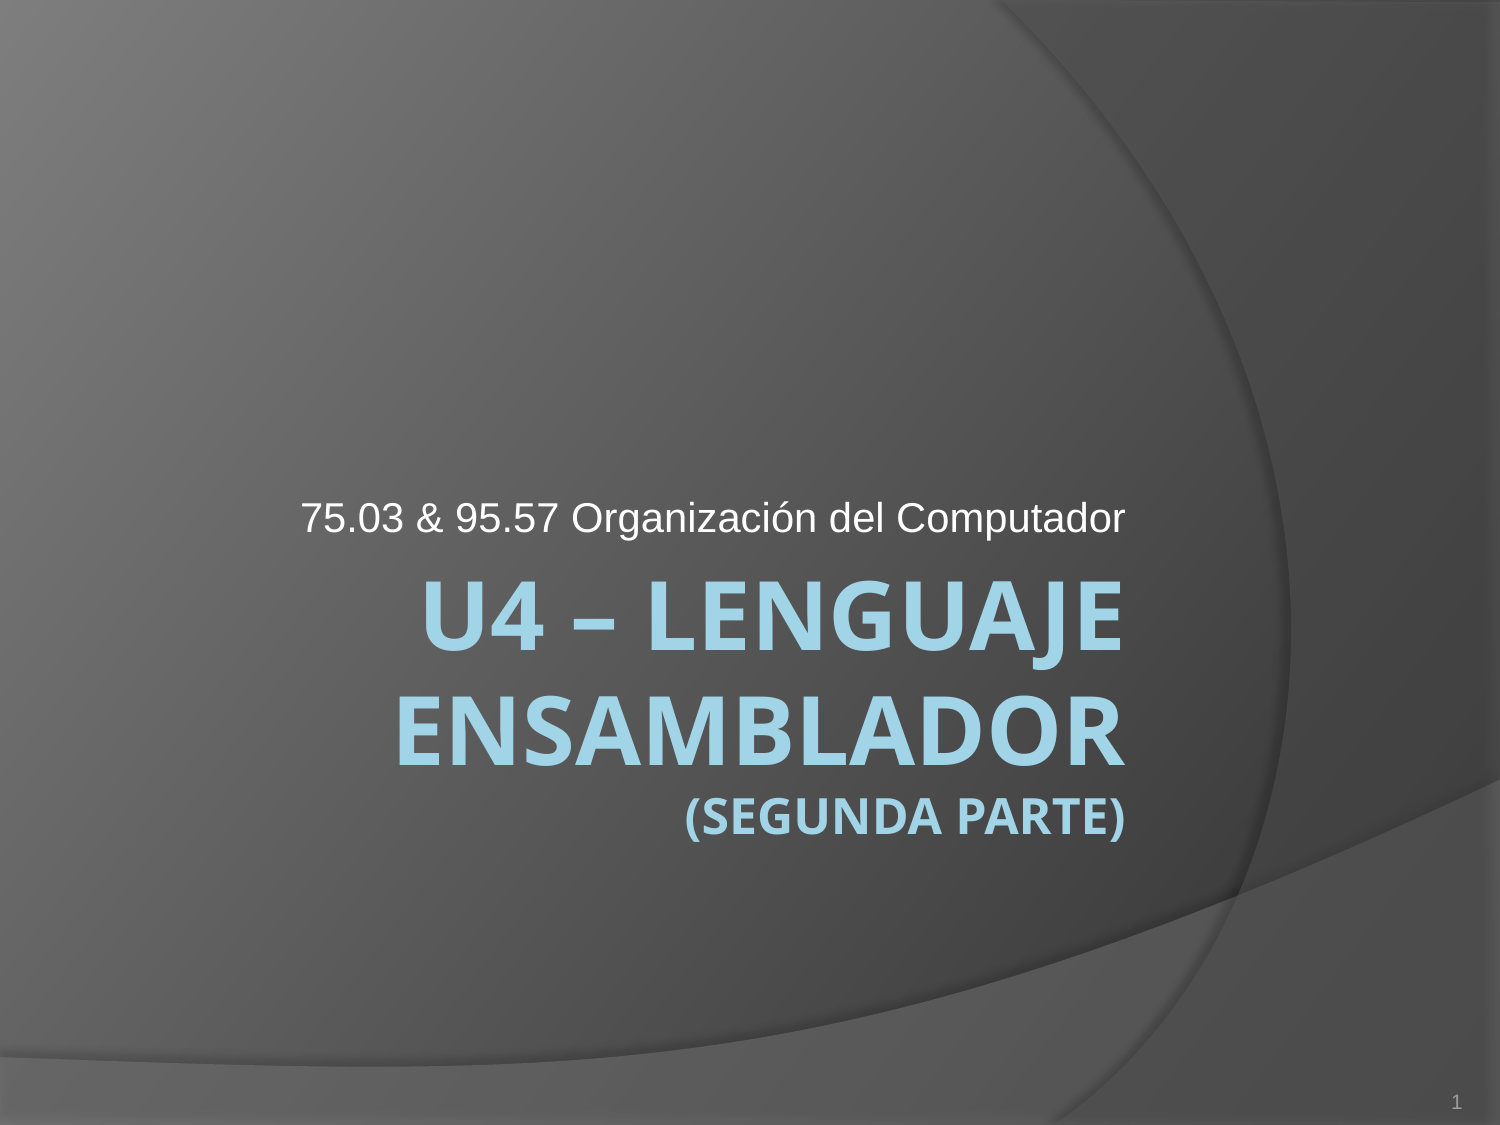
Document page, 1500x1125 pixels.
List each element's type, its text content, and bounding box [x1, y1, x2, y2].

subtitle 75.03 & 95.57 Organización del Computador [71, 253, 1134, 541]
slide_number 1 [1337, 1053, 1463, 1114]
title U4 – lenguaje ensamblador (segunda parte) [70, 547, 1134, 925]
